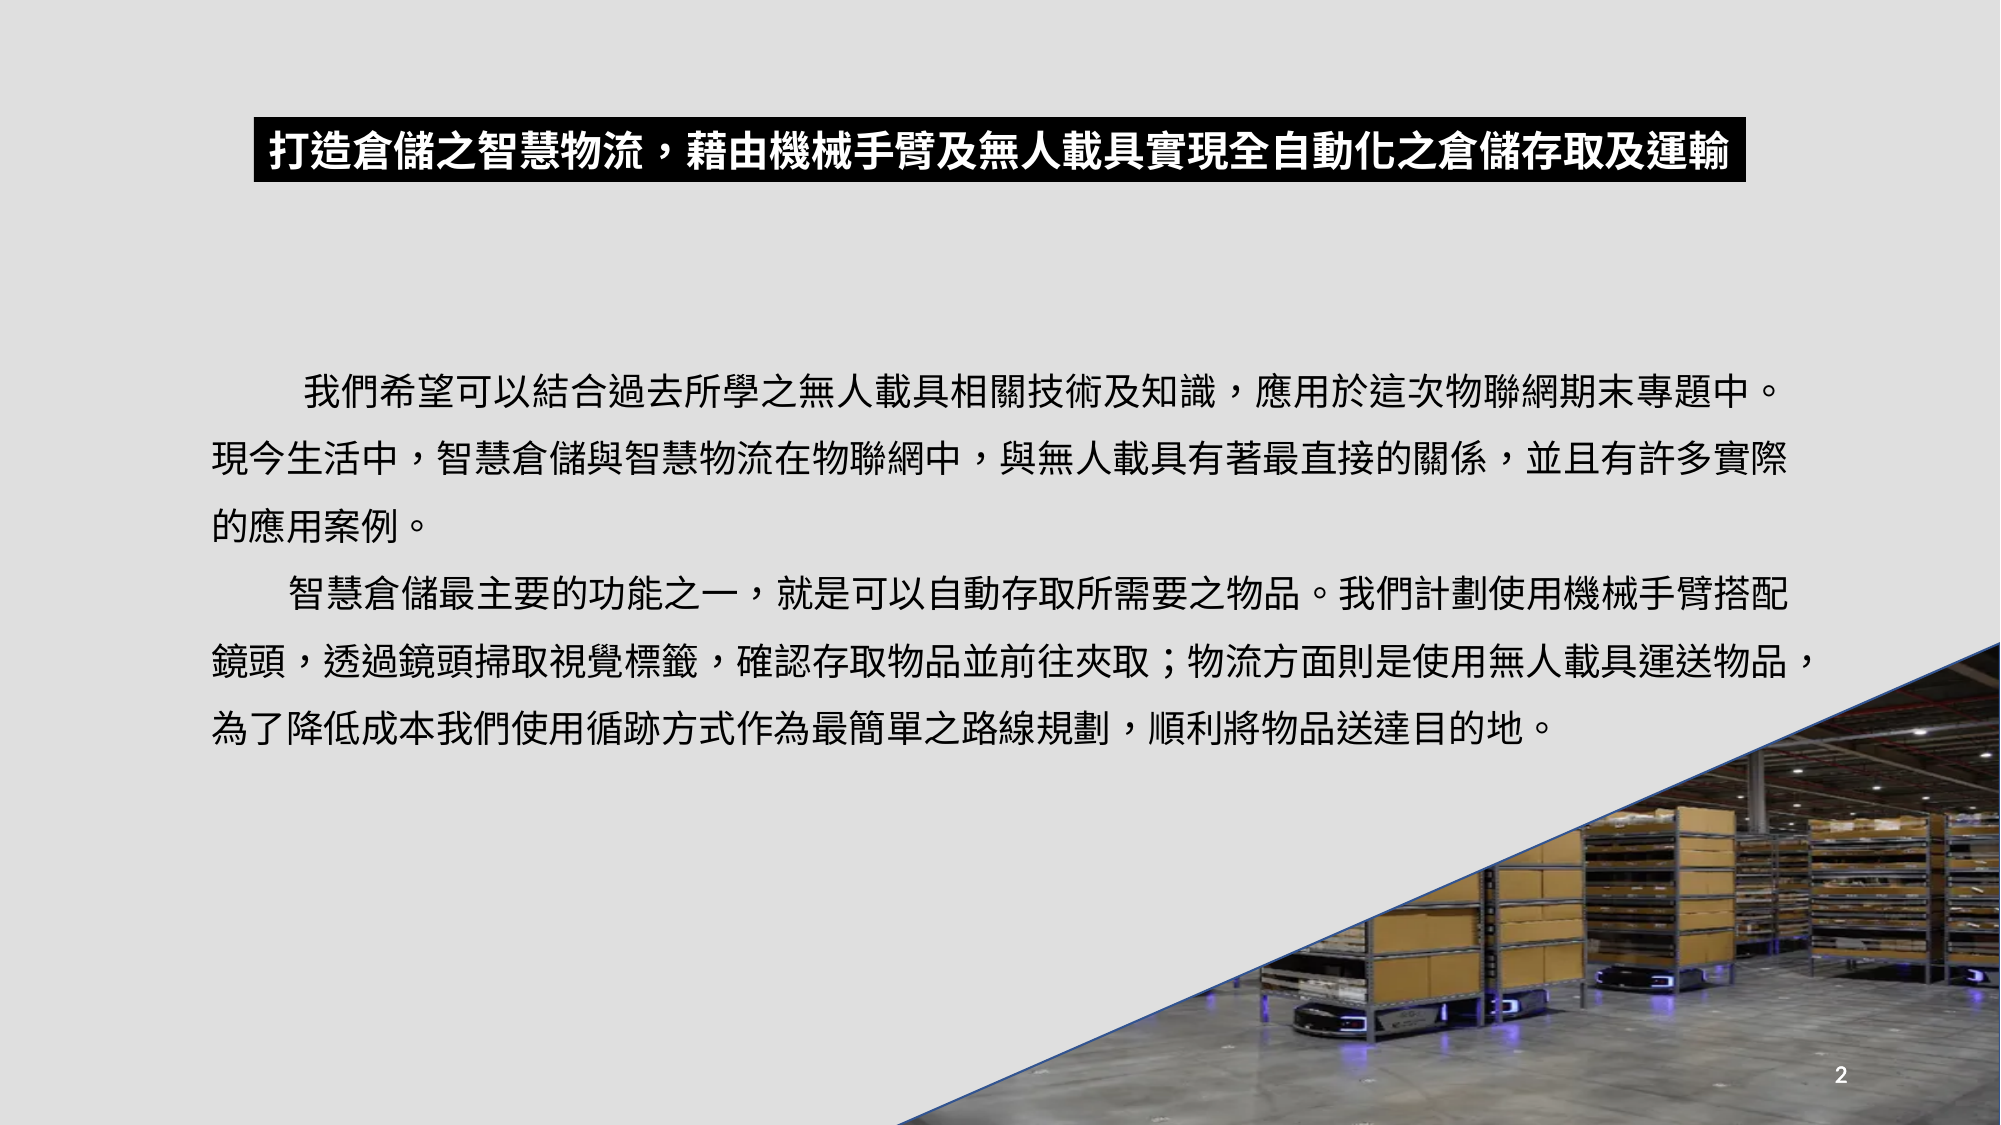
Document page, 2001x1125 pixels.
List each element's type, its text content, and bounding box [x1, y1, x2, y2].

text_box 我們希望可以結合過去所學之無人載具相關技術及知識，應用於這次物聯網期末專題中。現今生活中，智慧倉儲與智慧物流在物聯網中，與無人載具有著最直接的關係，並且有許多實際的應用案例。 智慧倉儲最主要的功能之一，就是可以自動存取所需要之物品。我們計劃使用機械手臂搭配鏡頭，透過鏡頭掃取視覺標籤，確認存取物品並前往夾取；物流方面則是使用無人載具運送物品，為了降低成本我們使用循跡方式作為最簡單之路線規劃，順利將物品送達目的地。 [196, 337, 1804, 758]
text_box [896, 642, 2000, 1125]
slide_number 2 [1412, 1042, 1863, 1103]
text_box 打造倉儲之智慧物流，藉由機械手臂及無人載具實現全自動化之倉儲存取及運輸 [253, 117, 1746, 182]
